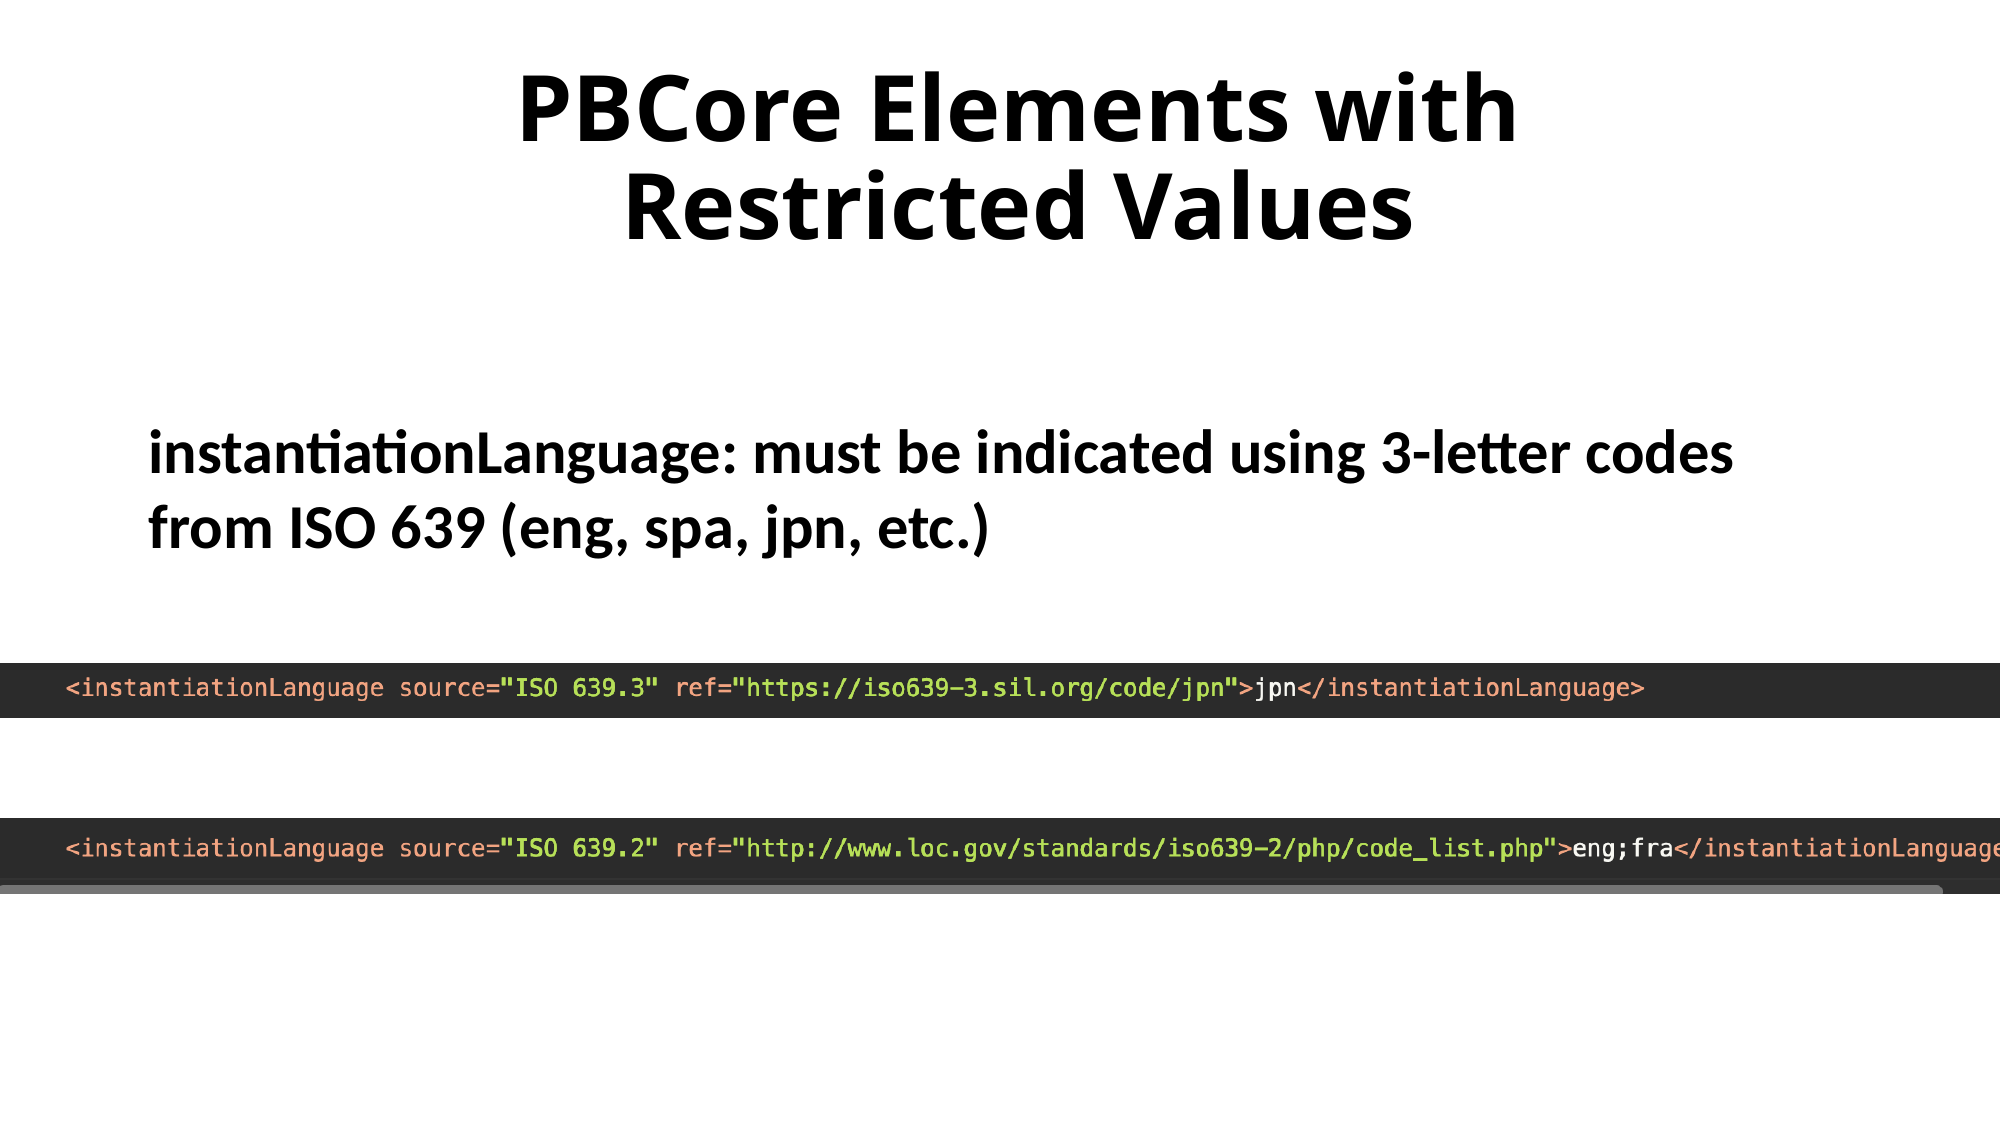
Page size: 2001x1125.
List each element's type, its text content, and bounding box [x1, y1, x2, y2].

text_box instantiationLanguage: must be indicated using 3-letter codes from ISO 639 (eng, spa, jpn, etc.) [1629, 403, 1859, 619]
picture [0, 663, 2000, 894]
text_box instantiationLanguage: must be indicated using 3-letter codes from ISO 639 (eng, spa, jpn, etc.) [133, 403, 408, 619]
text_box PBCore Elements with Restricted Values [408, 54, 1629, 663]
